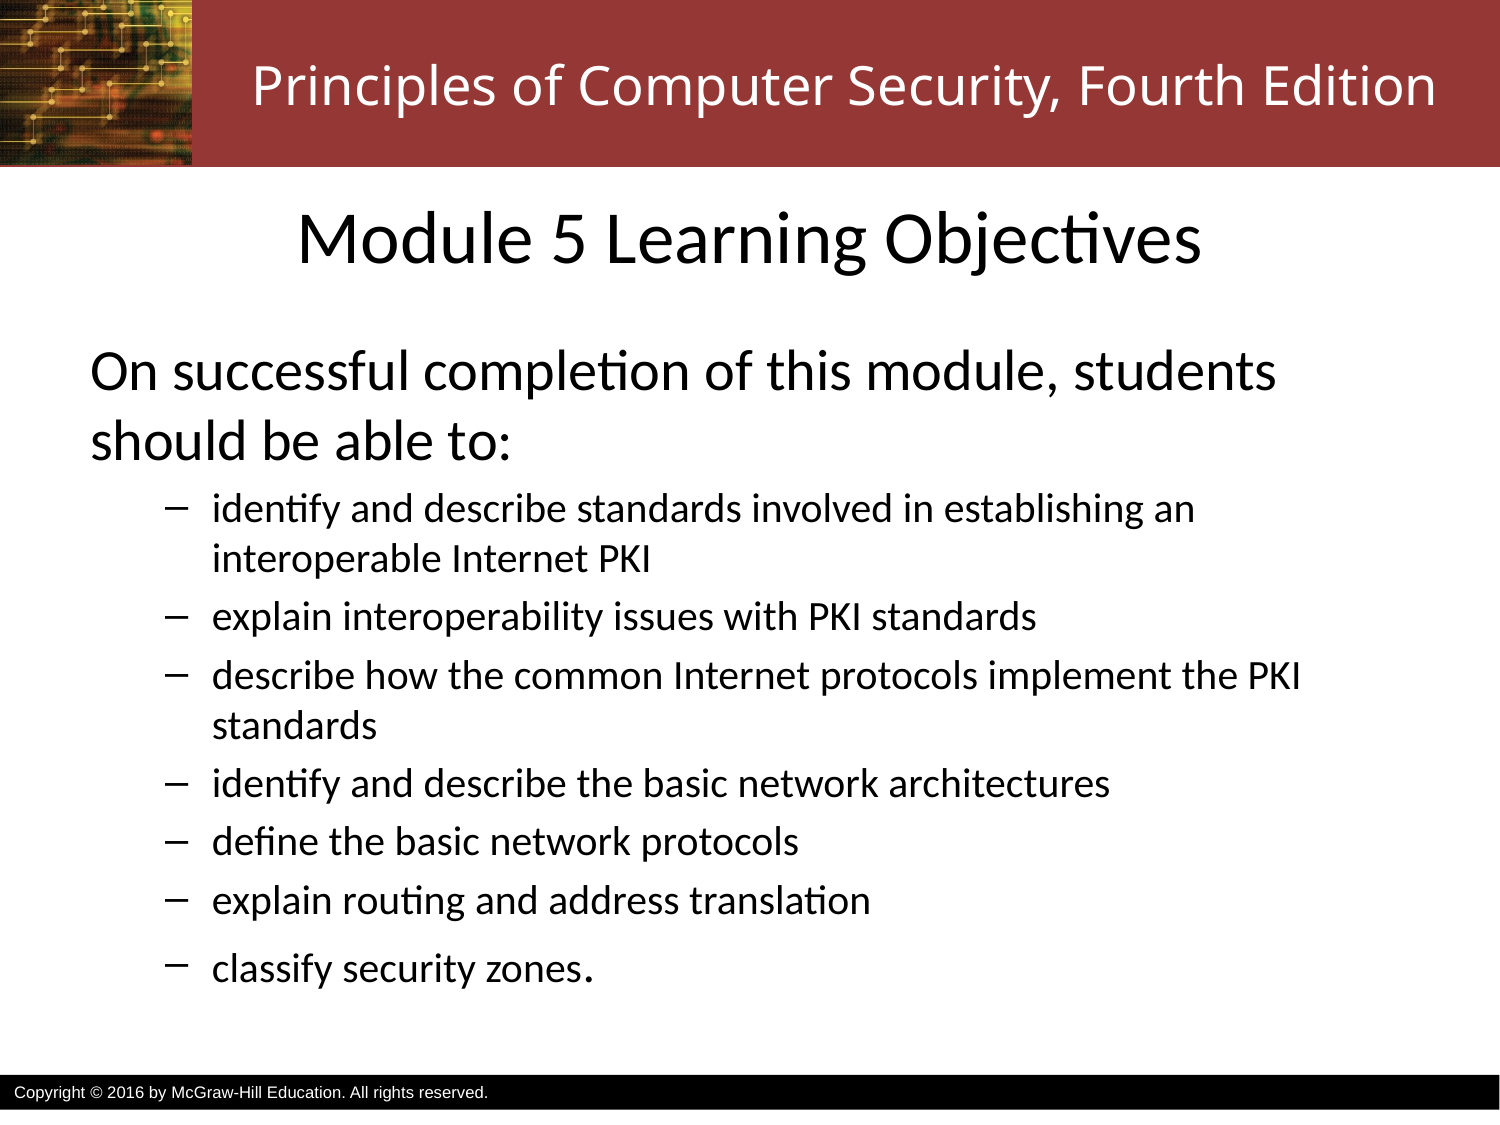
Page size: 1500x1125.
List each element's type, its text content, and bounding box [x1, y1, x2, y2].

title Module 5 Learning Objectives [75, 181, 1425, 324]
list On successful completion of this module, students should be able to: identify and describe standards involved in establishing an interoperable Internet PKI explain interoperability issues with PKI standards describe how the common Internet protocols implement the PKI standards identify and describe the basic network architectures define the basic network protocols explain routing and address translation classify security zones. [75, 324, 1425, 1005]
picture [0, 0, 192, 165]
